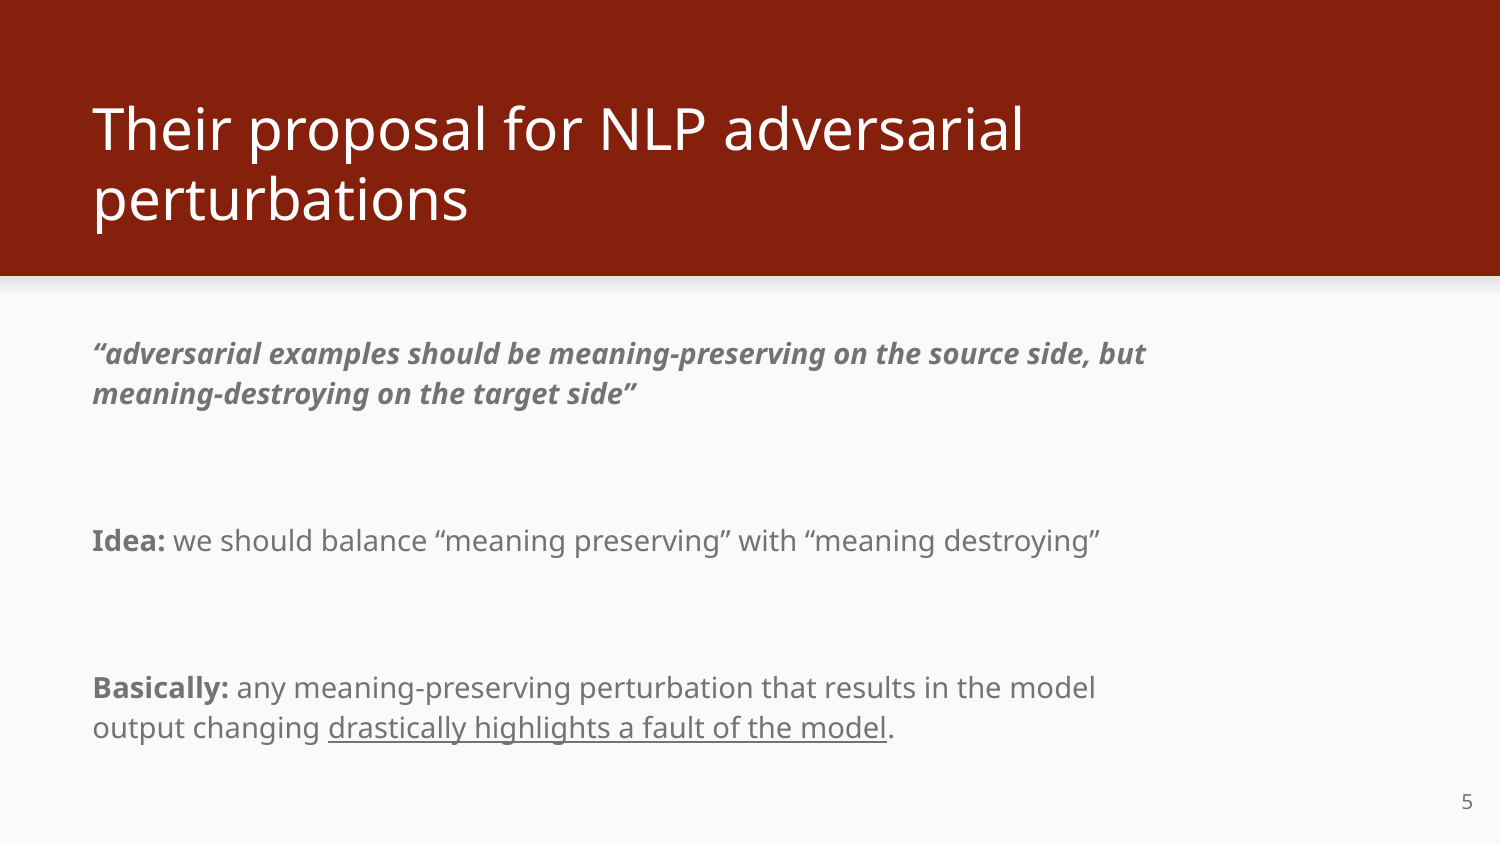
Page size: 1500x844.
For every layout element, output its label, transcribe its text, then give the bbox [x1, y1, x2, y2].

list “adversarial examples should be meaning-preserving on the source side, but meaning-destroying on the target side” Idea: we should balance “meaning preserving” with “meaning destroying” Basically: any meaning-preserving perturbation that results in the model output changing drastically highlights a fault of the model. [77, 314, 1163, 760]
title Their proposal for NLP adversarial perturbations [77, 121, 1427, 248]
slide_number 5 [1398, 770, 1489, 835]
